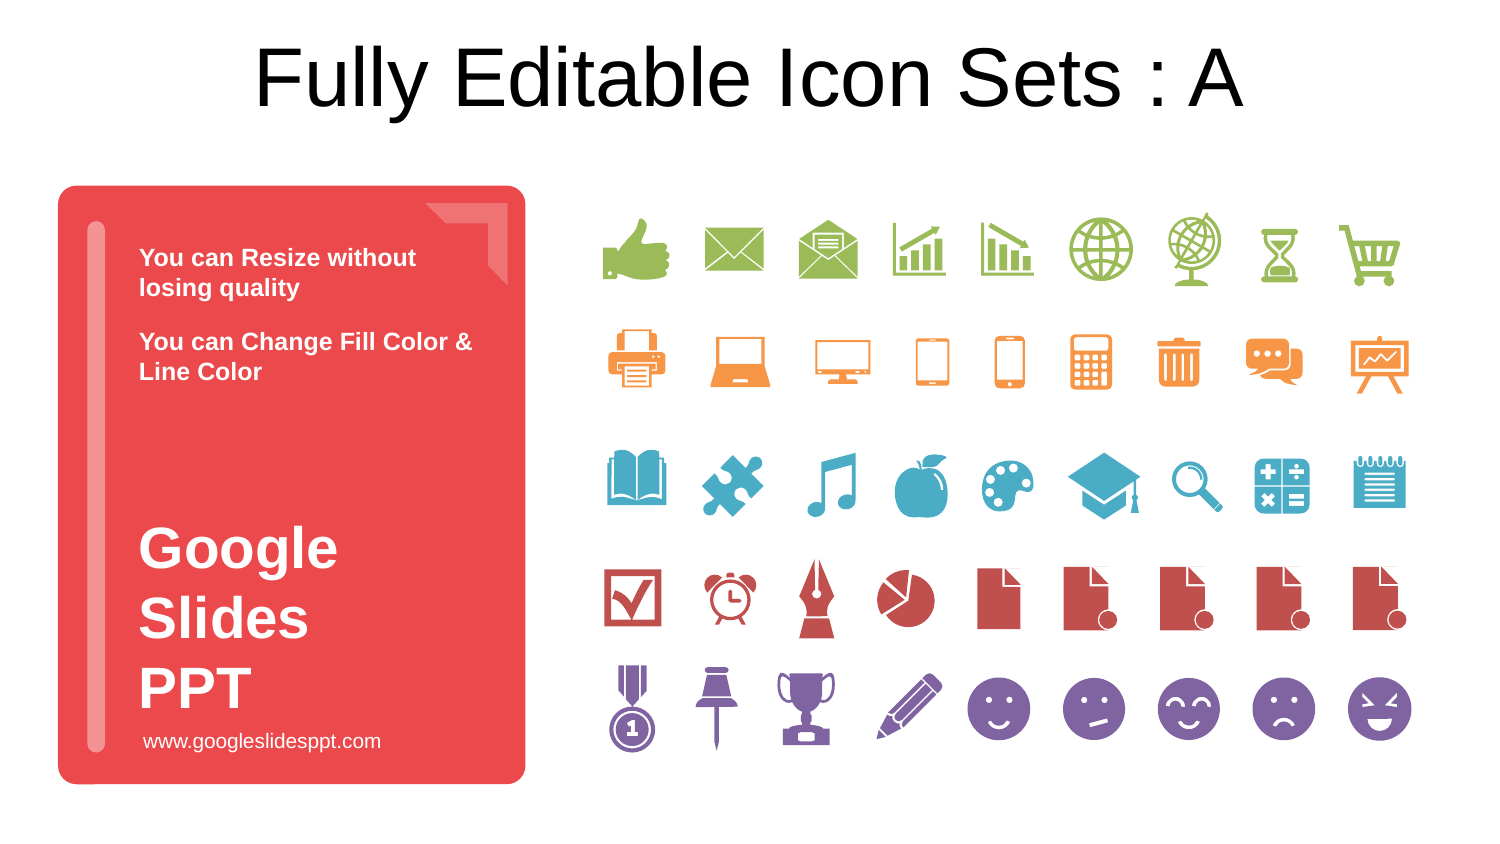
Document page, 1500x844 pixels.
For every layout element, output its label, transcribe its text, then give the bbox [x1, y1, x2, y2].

text_box [815, 340, 871, 384]
text_box [607, 449, 667, 506]
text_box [1063, 566, 1118, 631]
text_box [608, 352, 666, 388]
text_box [704, 667, 729, 673]
text_box [1004, 567, 1021, 585]
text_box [1256, 566, 1311, 631]
text_box [602, 218, 670, 280]
text_box [967, 677, 1031, 741]
text_box [994, 335, 1025, 389]
text_box [1157, 337, 1201, 347]
text_box [726, 572, 735, 578]
text_box [1158, 348, 1200, 387]
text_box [1171, 461, 1224, 514]
text_box [1254, 458, 1310, 514]
text_box [701, 455, 764, 517]
text_box [799, 559, 835, 617]
text_box [885, 570, 909, 598]
text_box [710, 336, 771, 388]
text_box [915, 338, 950, 386]
text_box [1339, 225, 1400, 287]
text_box [1069, 217, 1133, 281]
text_box [609, 665, 656, 753]
text_box [1168, 212, 1222, 287]
text_box [1252, 677, 1316, 741]
text_box [1067, 452, 1141, 513]
text_box [1157, 677, 1220, 741]
text_box [981, 222, 1034, 276]
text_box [1159, 566, 1214, 631]
text_box [977, 568, 1021, 630]
text_box [1246, 338, 1303, 386]
text_box [799, 618, 835, 639]
text_box [702, 674, 732, 697]
text_box [981, 460, 1034, 512]
text_box [876, 673, 943, 740]
text_box [886, 574, 935, 628]
text_box [604, 569, 662, 627]
text_box [1353, 455, 1406, 508]
text_box [807, 452, 856, 517]
text_box [894, 454, 948, 518]
text_box [1261, 228, 1299, 283]
text_box [616, 329, 657, 351]
text_box [1070, 334, 1113, 390]
text_box [695, 698, 738, 751]
text_box [777, 672, 835, 746]
text_box [1347, 677, 1412, 741]
title Fully Editable Icon Sets : A [0, 27, 1500, 119]
text_box [704, 574, 757, 625]
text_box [1352, 566, 1407, 631]
text_box [1063, 677, 1126, 741]
text_box [1082, 490, 1126, 520]
text_box [1350, 335, 1409, 394]
text_box [798, 219, 858, 279]
text_box [705, 227, 764, 271]
text_box [892, 222, 946, 276]
text_box [877, 582, 905, 615]
